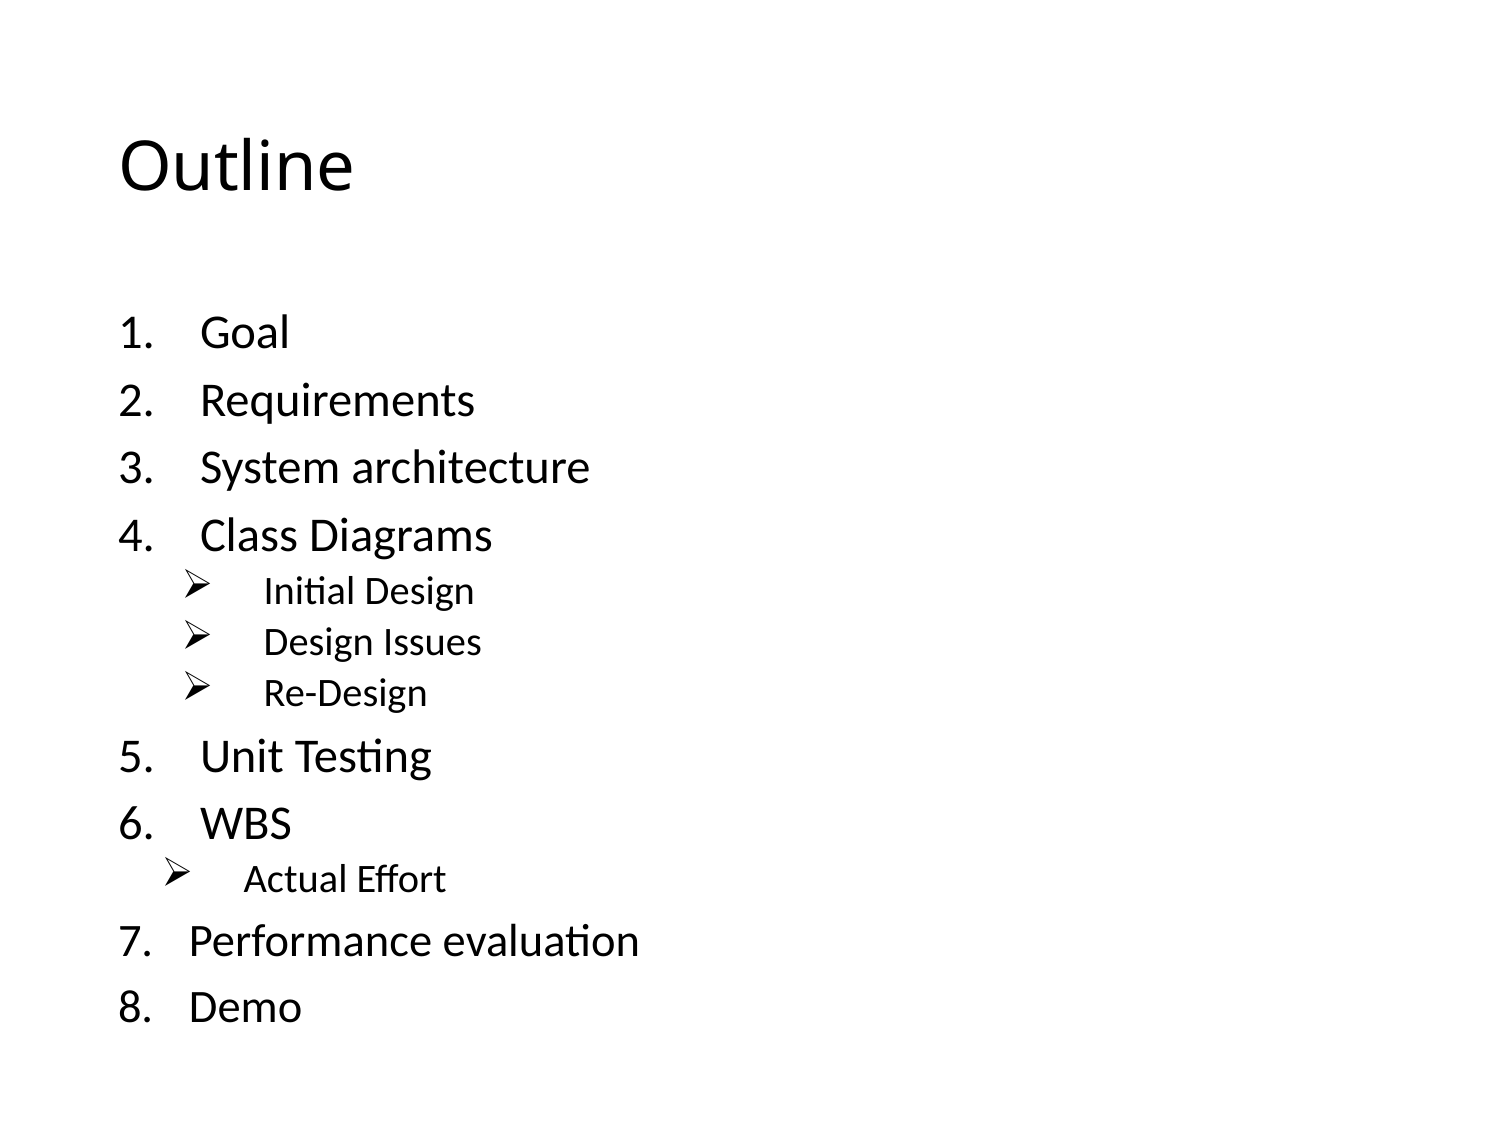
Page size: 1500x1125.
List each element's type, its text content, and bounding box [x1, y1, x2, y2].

list Goal Requirements System architecture Class Diagrams Initial Design Design Issues Re-Design Unit Testing WBS Actual Effort Performance evaluation Demo [103, 299, 1397, 1047]
title Outline [103, 59, 1397, 278]
